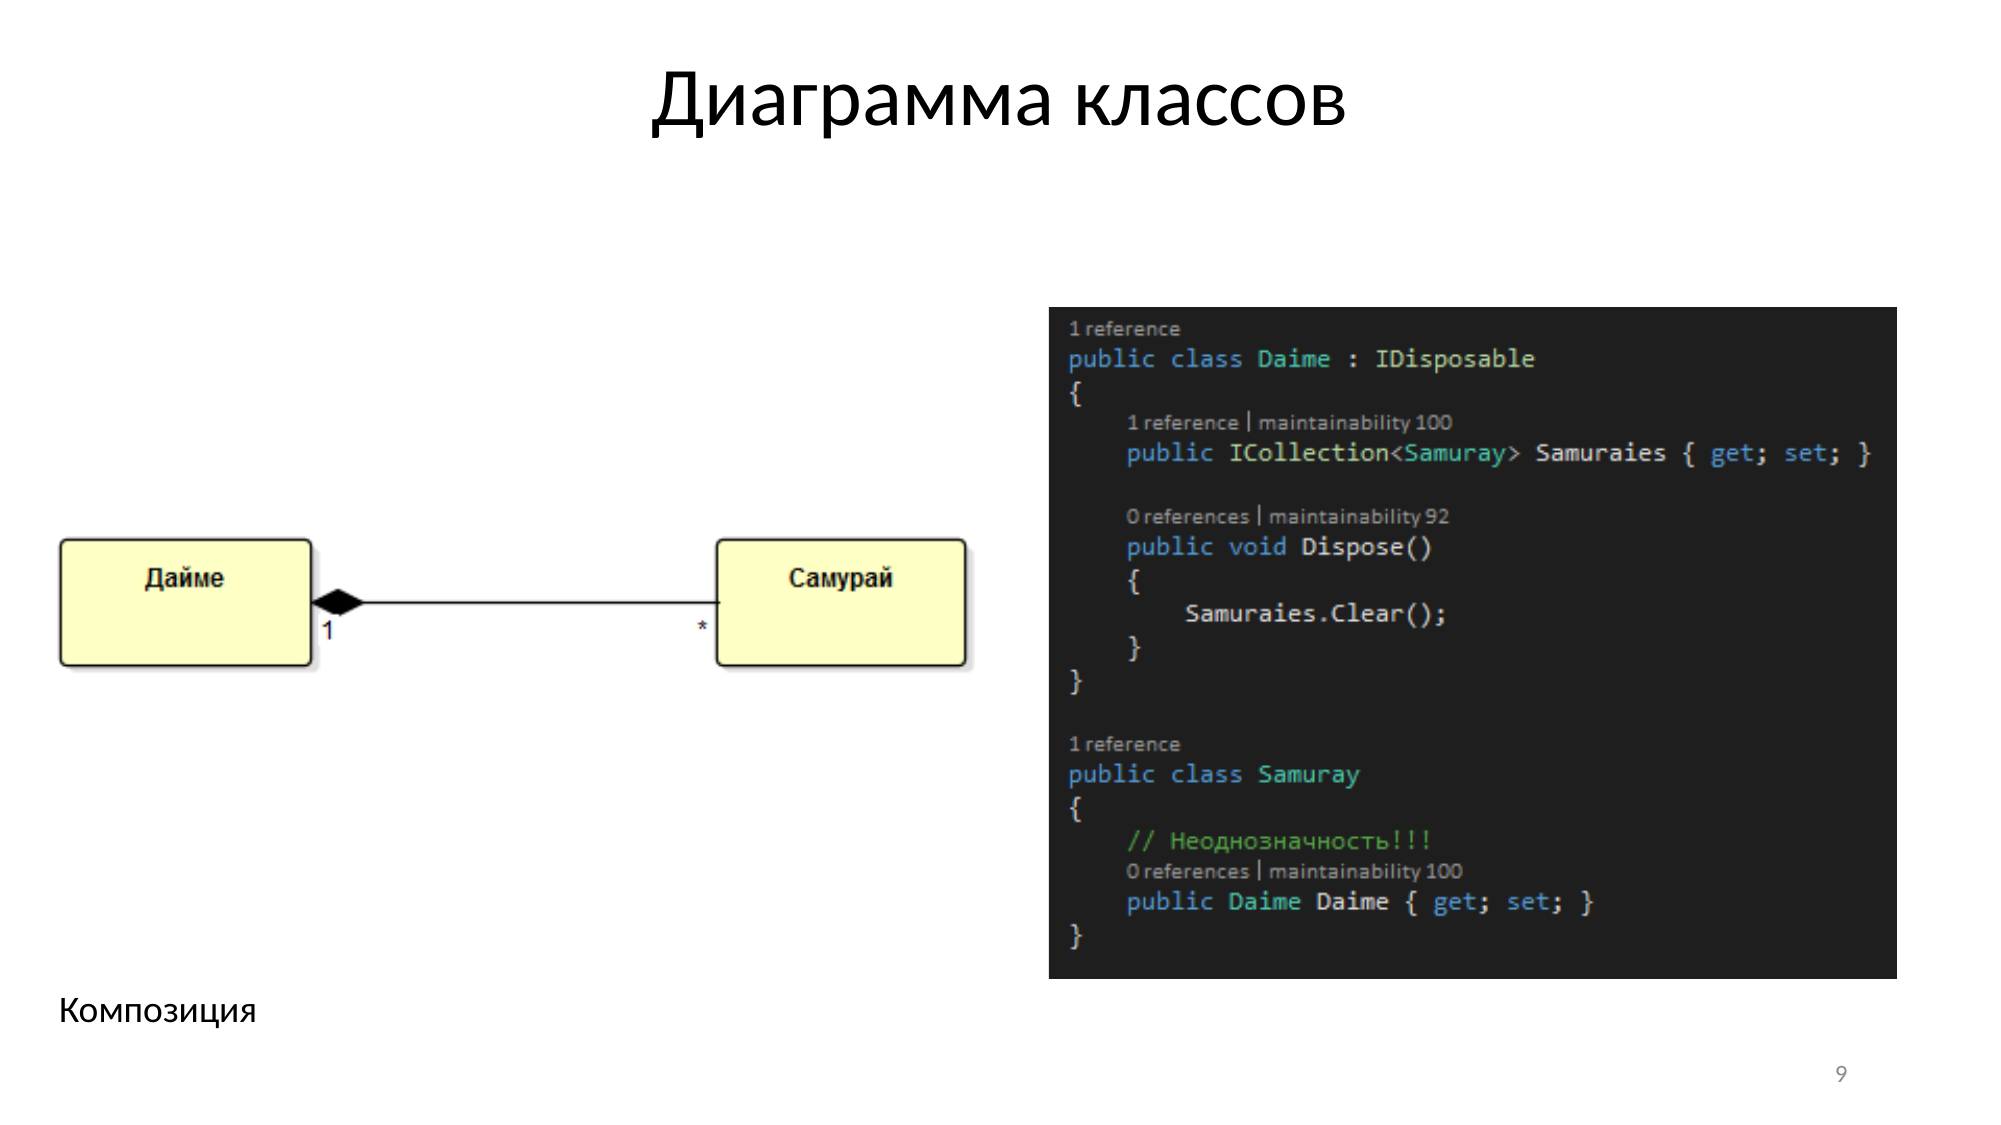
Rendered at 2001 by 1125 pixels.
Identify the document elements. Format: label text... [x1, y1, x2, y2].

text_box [1048, 307, 1897, 979]
text_box Диаграмма классов [0, 35, 2000, 150]
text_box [27, 508, 1000, 711]
slide_number 9 [1412, 1042, 1863, 1103]
text_box Композиция [44, 977, 495, 1038]
